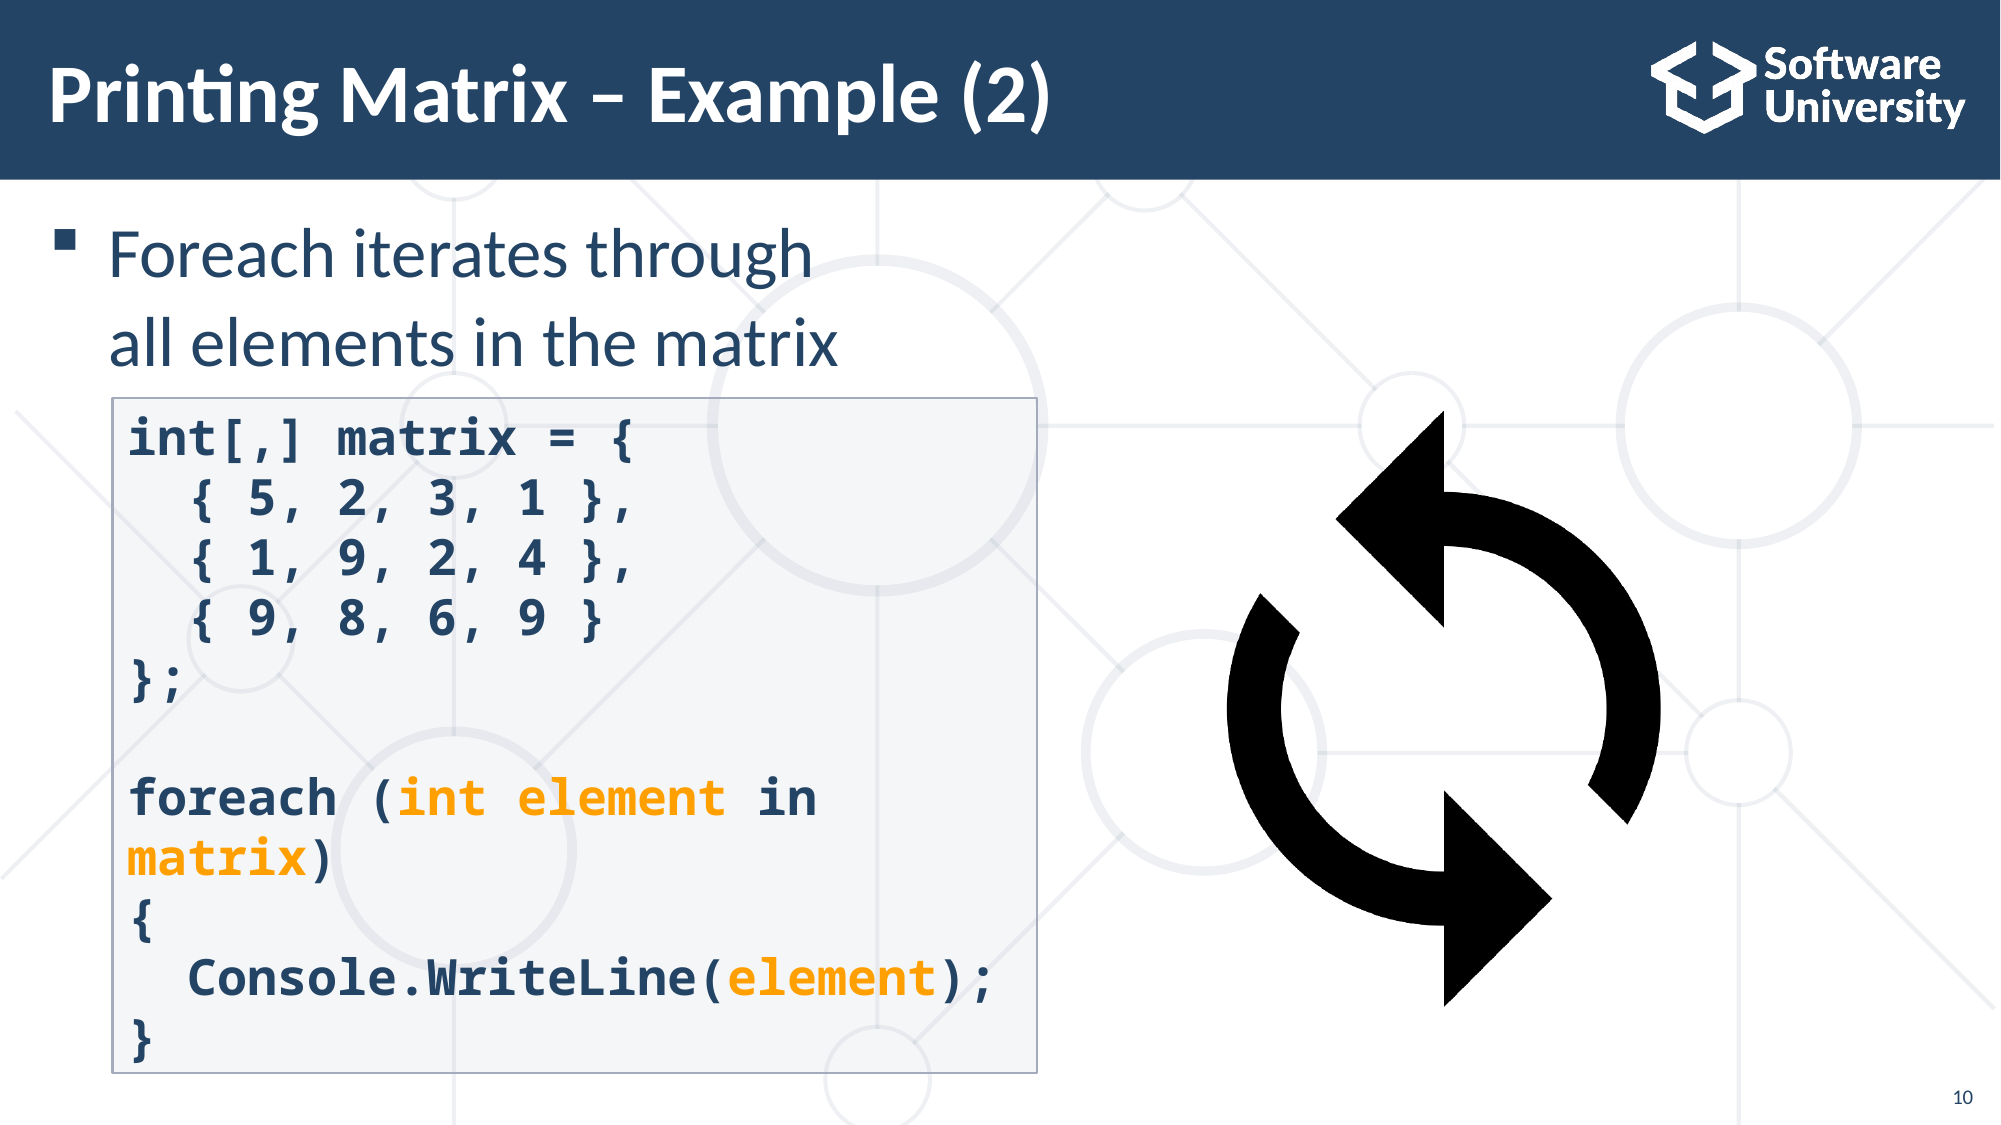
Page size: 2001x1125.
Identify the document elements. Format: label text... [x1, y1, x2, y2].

list Foreach iterates through all elements in the matrix [31, 196, 1970, 1104]
title Printing Matrix – Example (2) [31, 16, 1625, 162]
slide_number 10 [1927, 1067, 1989, 1117]
text_box int[,] matrix = { { 5, 2, 3, 1 }, { 1, 9, 2, 4 }, { 9, 8, 6, 9 } }; foreach (int element in matrix) { Console.WriteLine(element); } [112, 397, 1038, 1073]
picture [1118, 383, 1769, 1034]
picture [1651, 41, 1966, 134]
